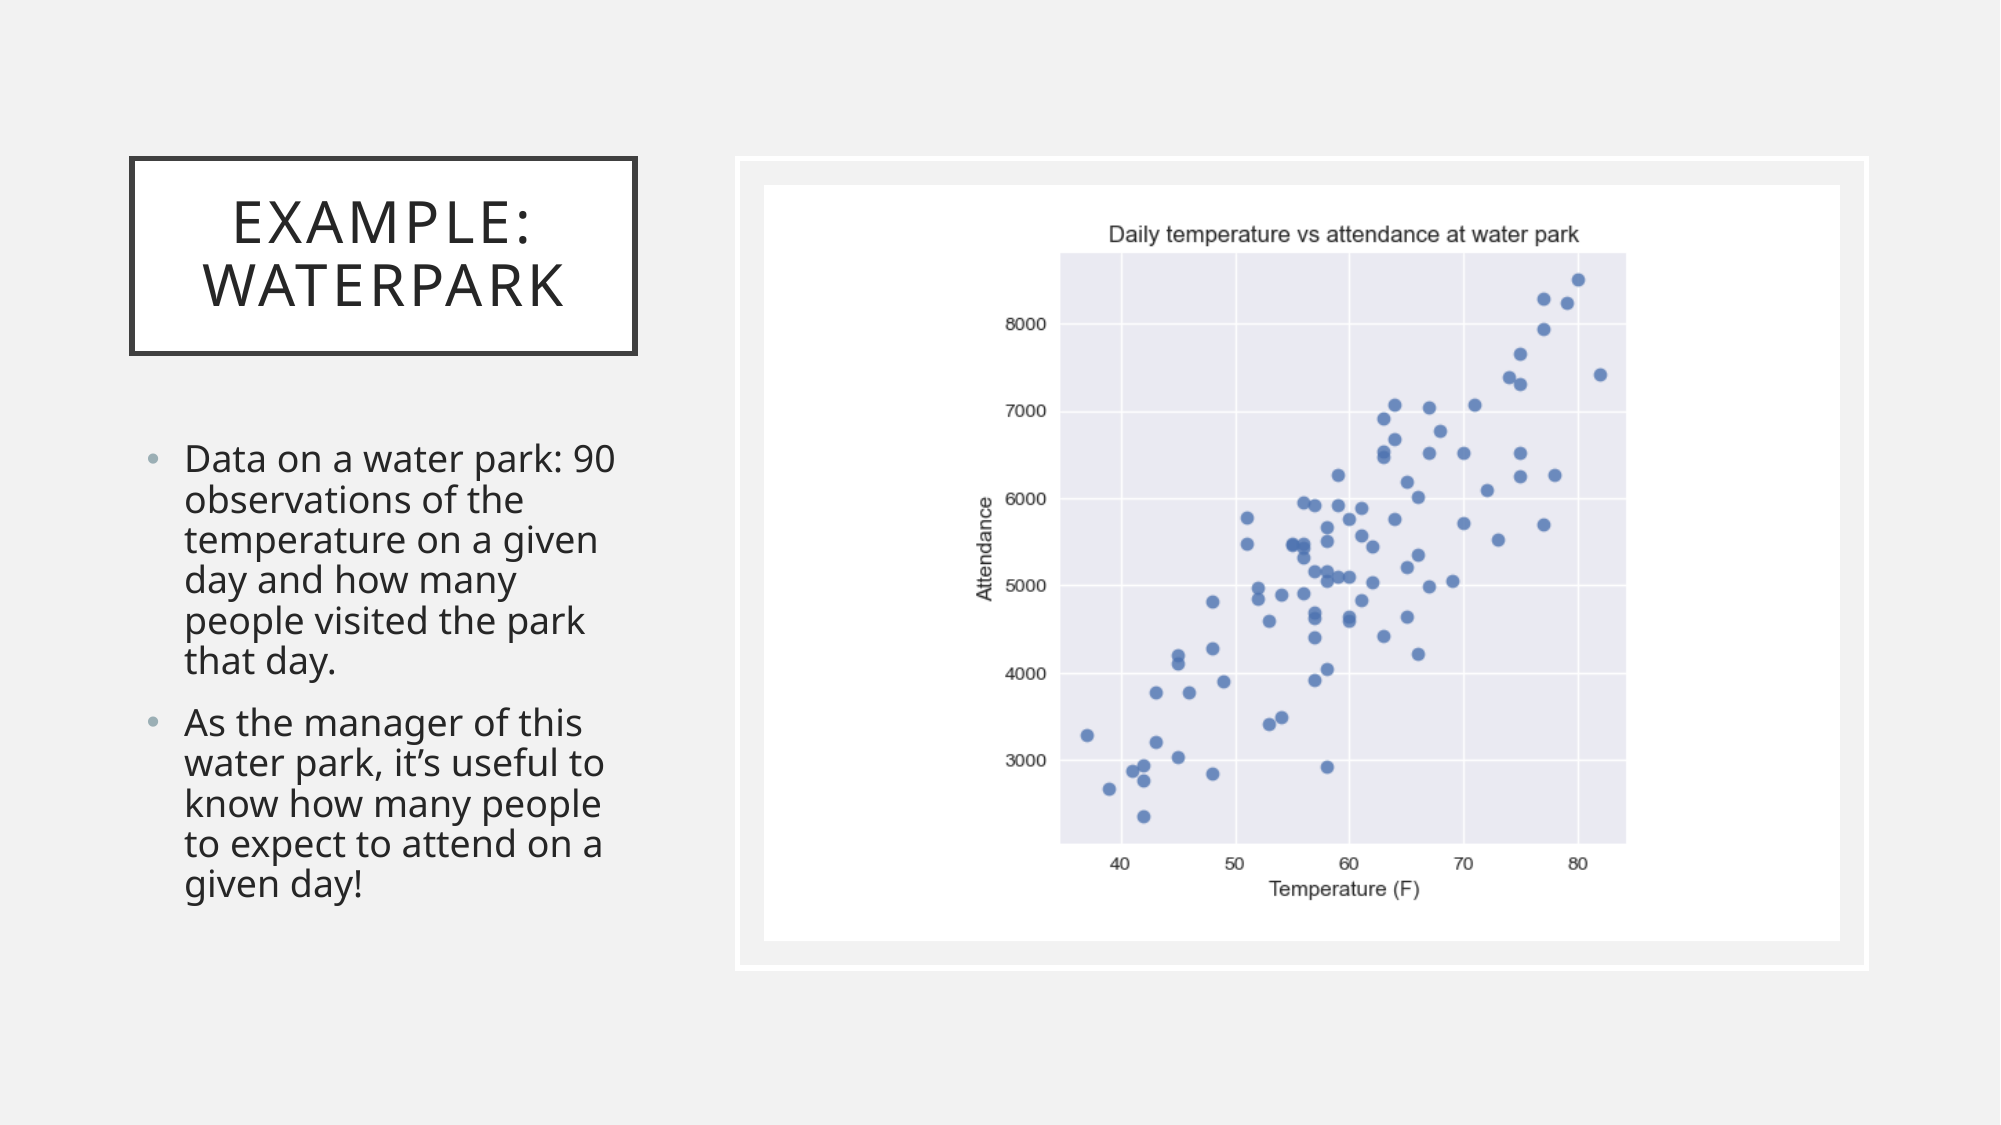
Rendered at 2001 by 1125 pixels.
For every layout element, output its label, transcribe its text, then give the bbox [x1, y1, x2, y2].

text_box [736, 157, 1868, 969]
picture [964, 212, 1640, 915]
title Example: Waterpark [129, 156, 638, 356]
text_box [763, 184, 1841, 942]
list Data on a water park: 90 observations of the temperature on a given day and how many people visited the park that day. As the manager of this water park, it’s useful to know how many people to expect to attend on a given day! [131, 432, 635, 968]
